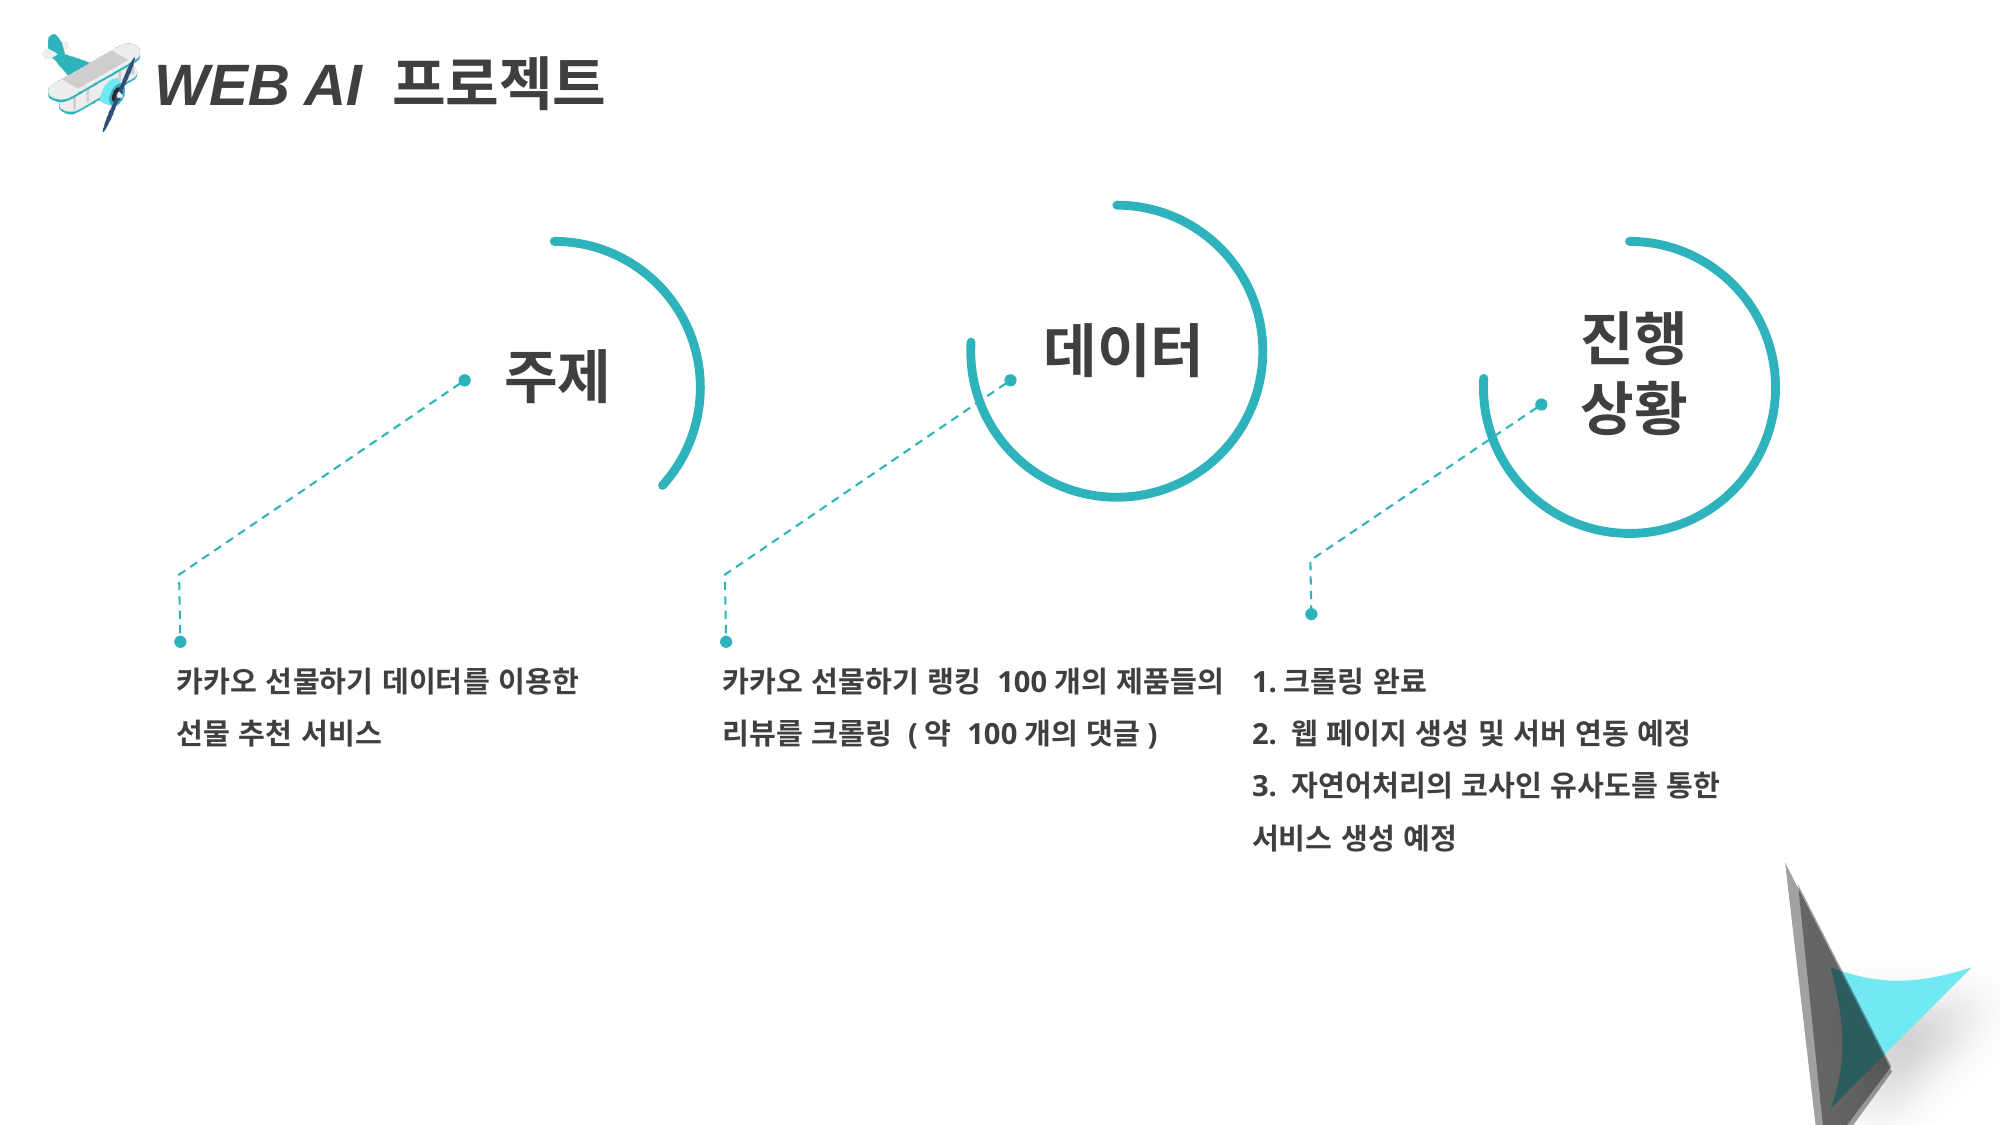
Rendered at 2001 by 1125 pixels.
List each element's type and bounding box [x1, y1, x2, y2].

text_box [0, 0, 2000, 1125]
picture [42, 33, 140, 132]
